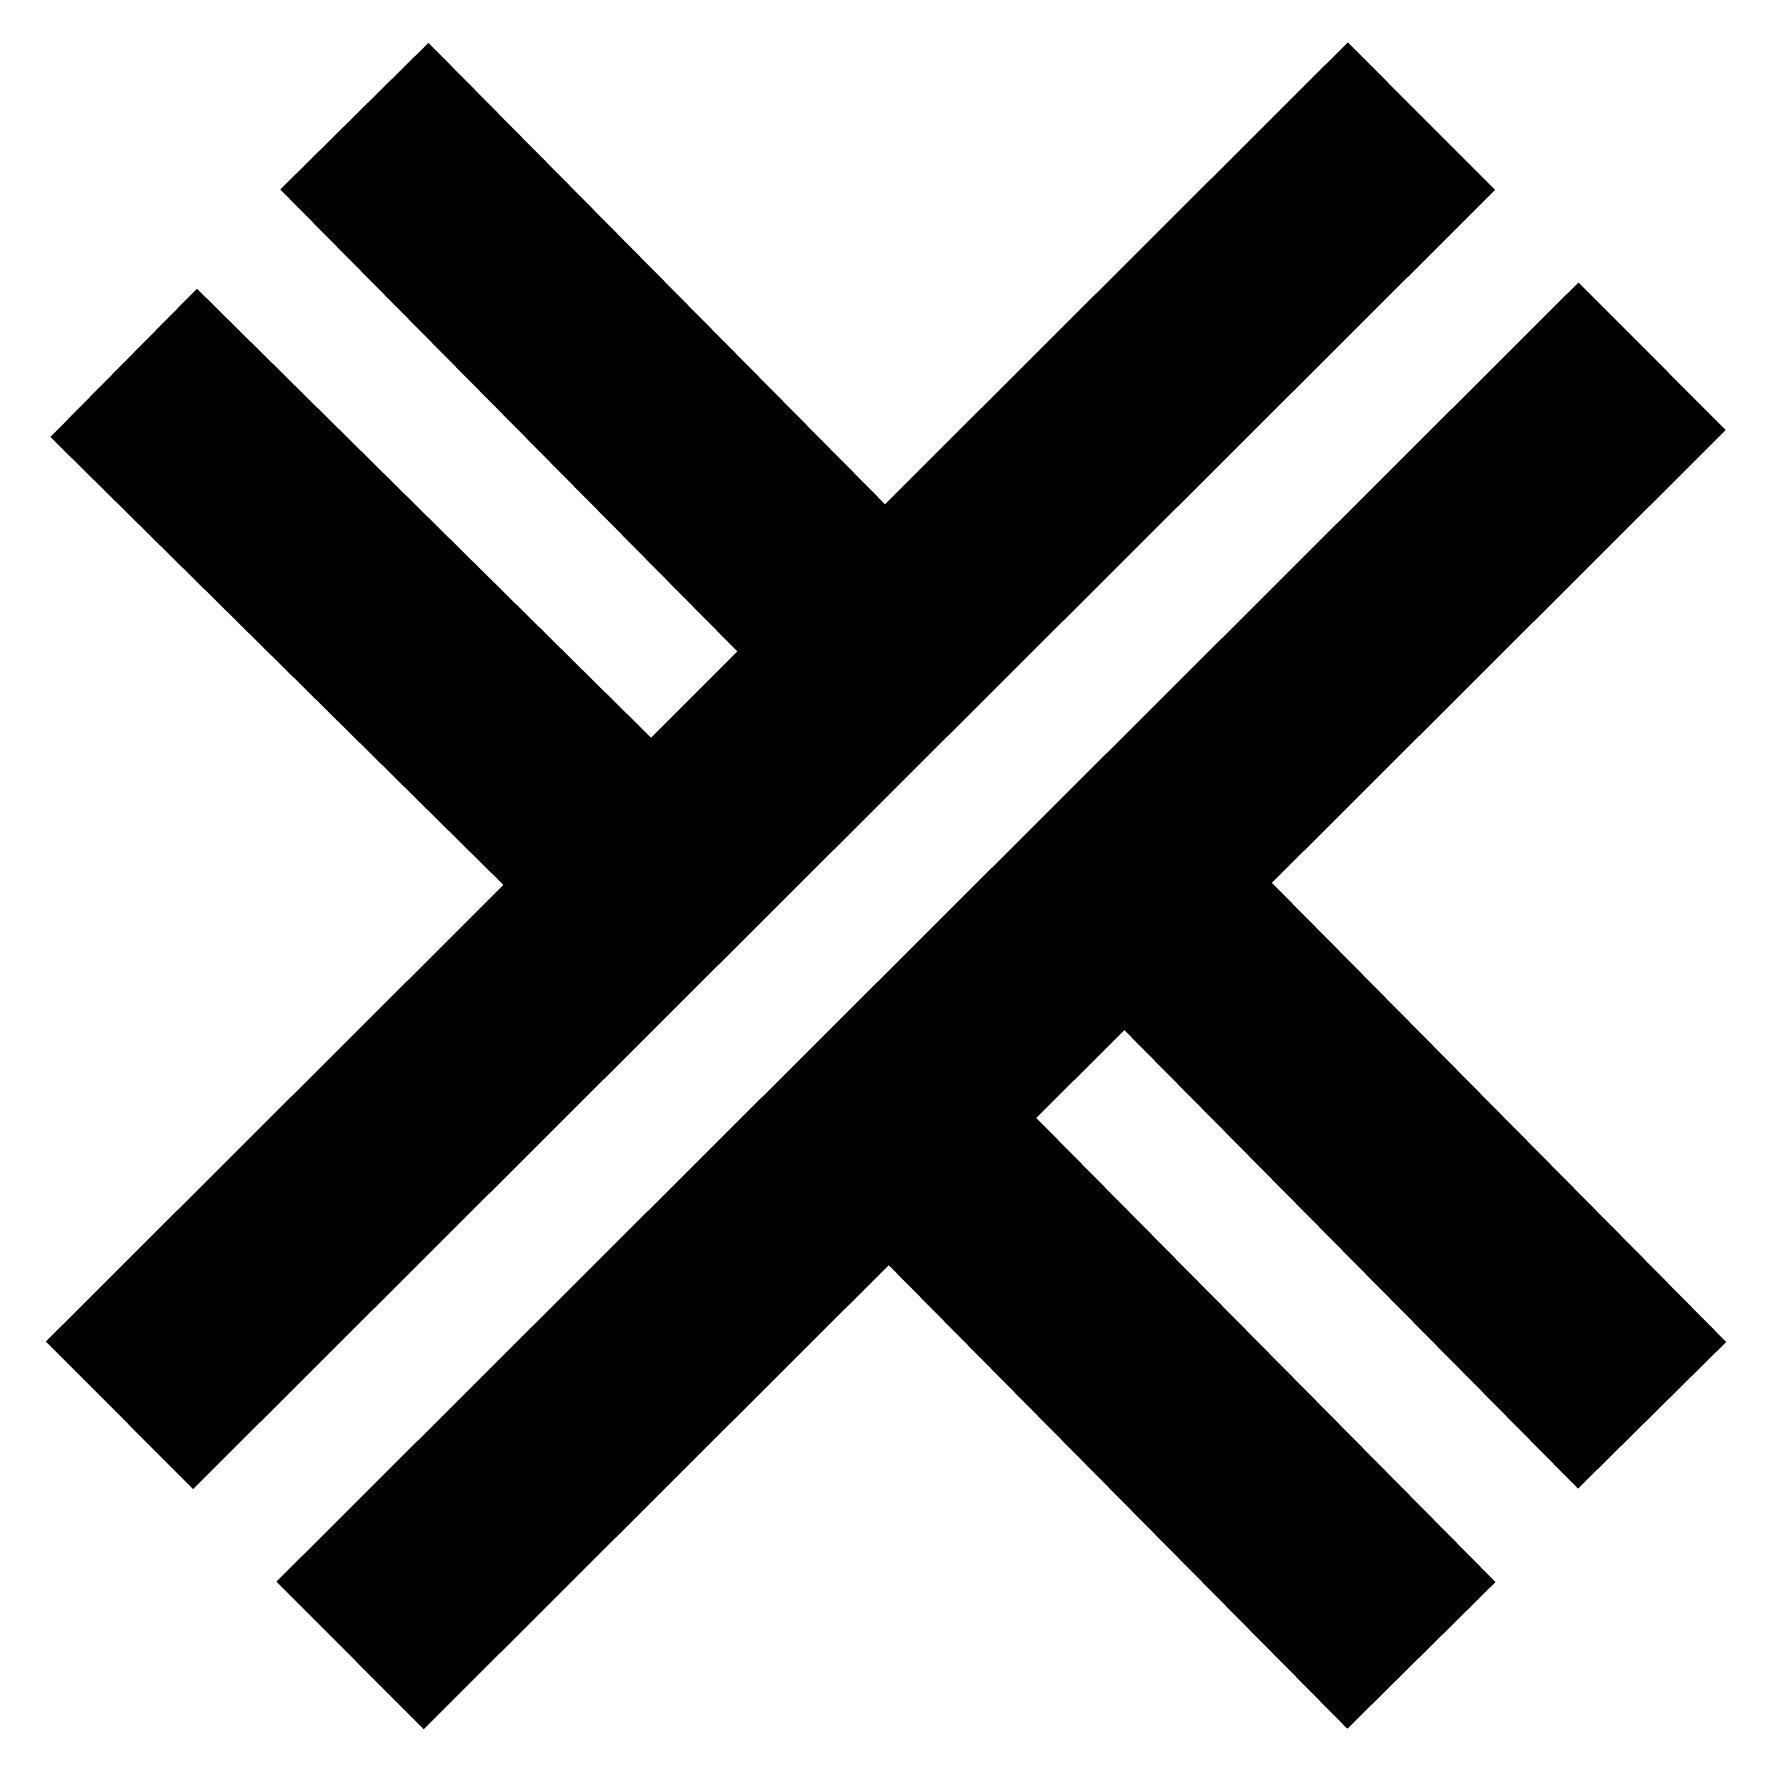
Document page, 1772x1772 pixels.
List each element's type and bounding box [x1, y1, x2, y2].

text_box [118, 115, 1653, 1656]
